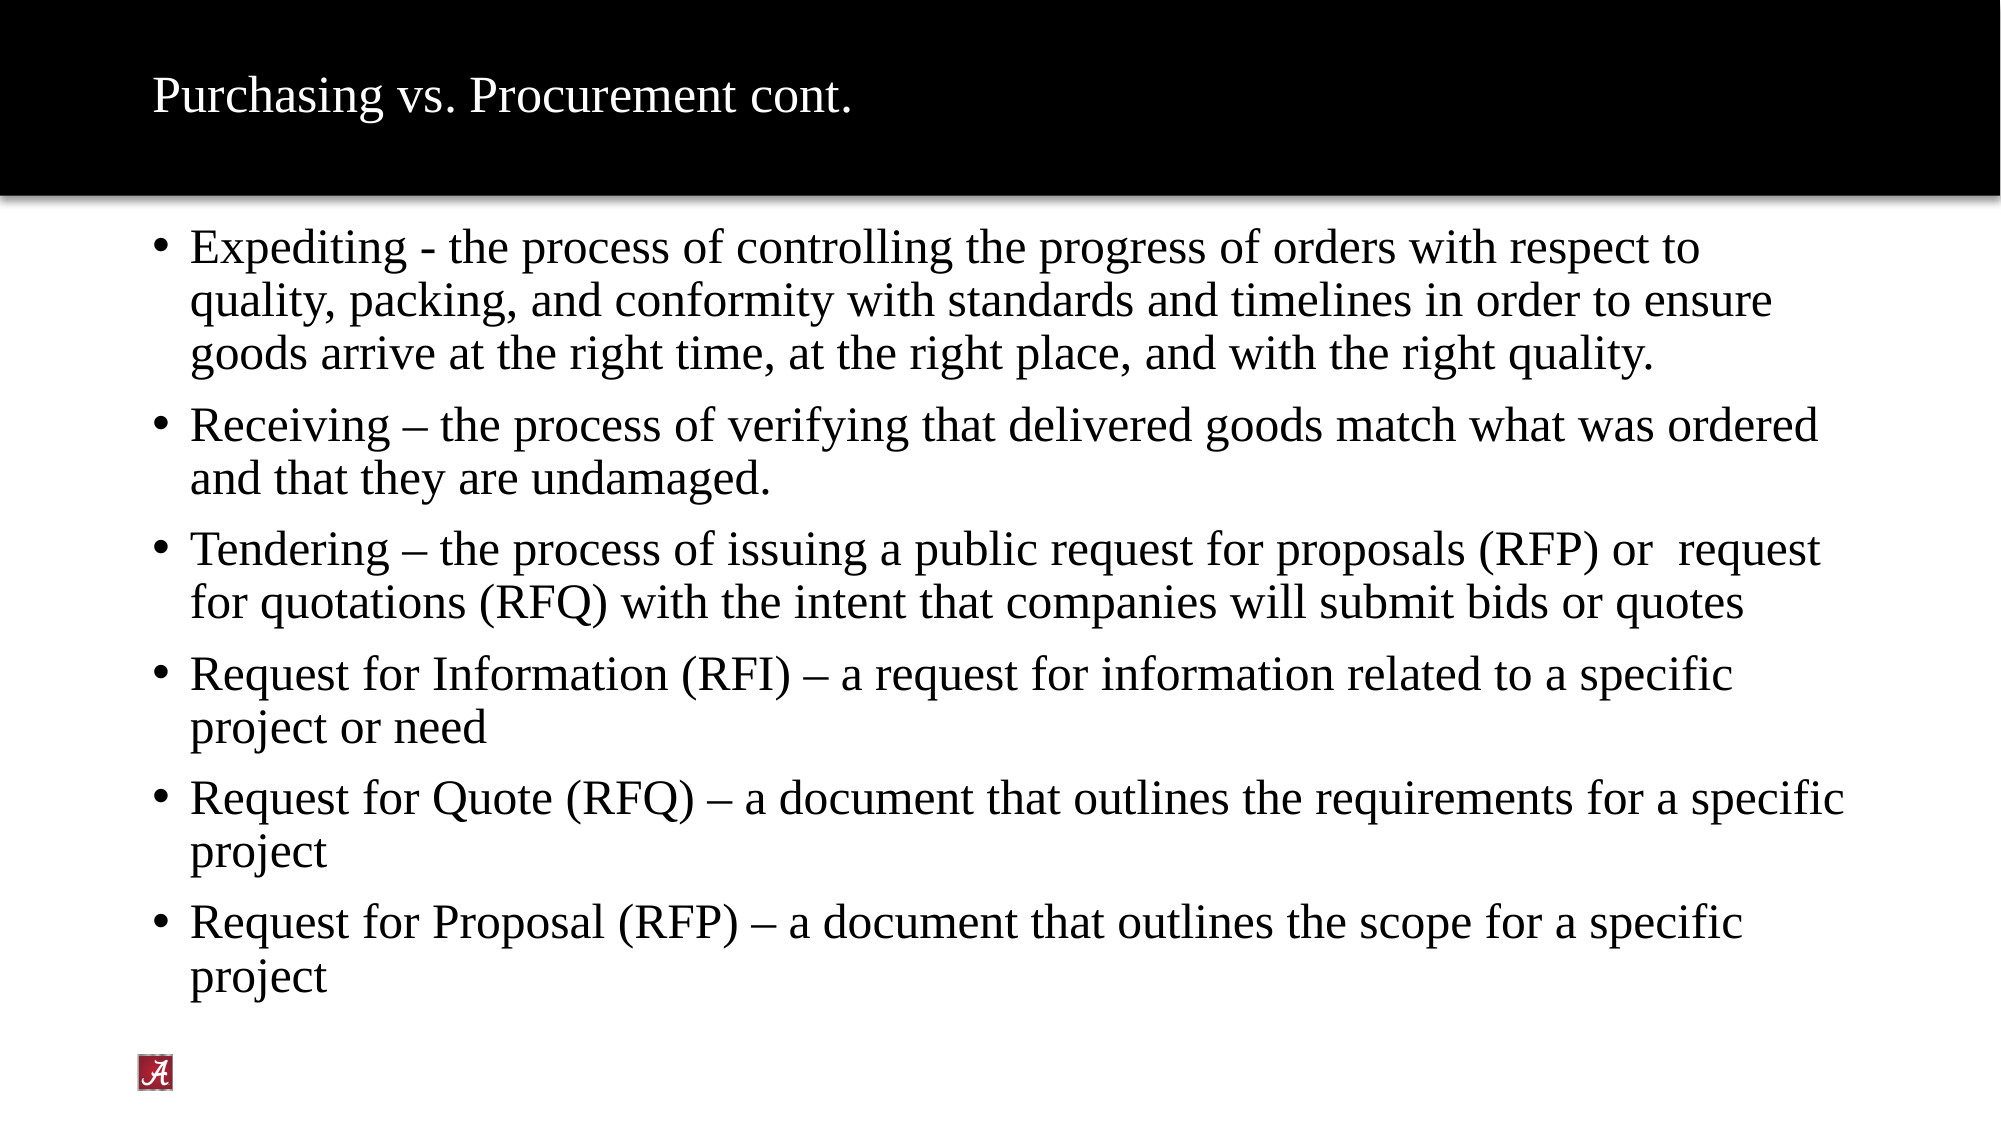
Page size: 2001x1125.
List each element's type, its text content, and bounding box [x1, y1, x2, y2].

list Expediting - the process of controlling the progress of orders with respect to quality, packing, and conformity with standards and timelines in order to ensure goods arrive at the right time, at the right place, and with the right quality. Receiving – the process of verifying that delivered goods match what was ordered and that they are undamaged. Tendering – the process of issuing a public request for proposals (RFP) or request for quotations (RFQ) with the intent that companies will submit bids or quotes Request for Information (RFI) – a request for information related to a specific project or need Request for Quote (RFQ) – a document that outlines the requirements for a specific project Request for Proposal (RFP) – a document that outlines the scope for a specific project [137, 212, 1863, 1014]
title Purchasing vs. Procurement cont. [137, 59, 1863, 196]
